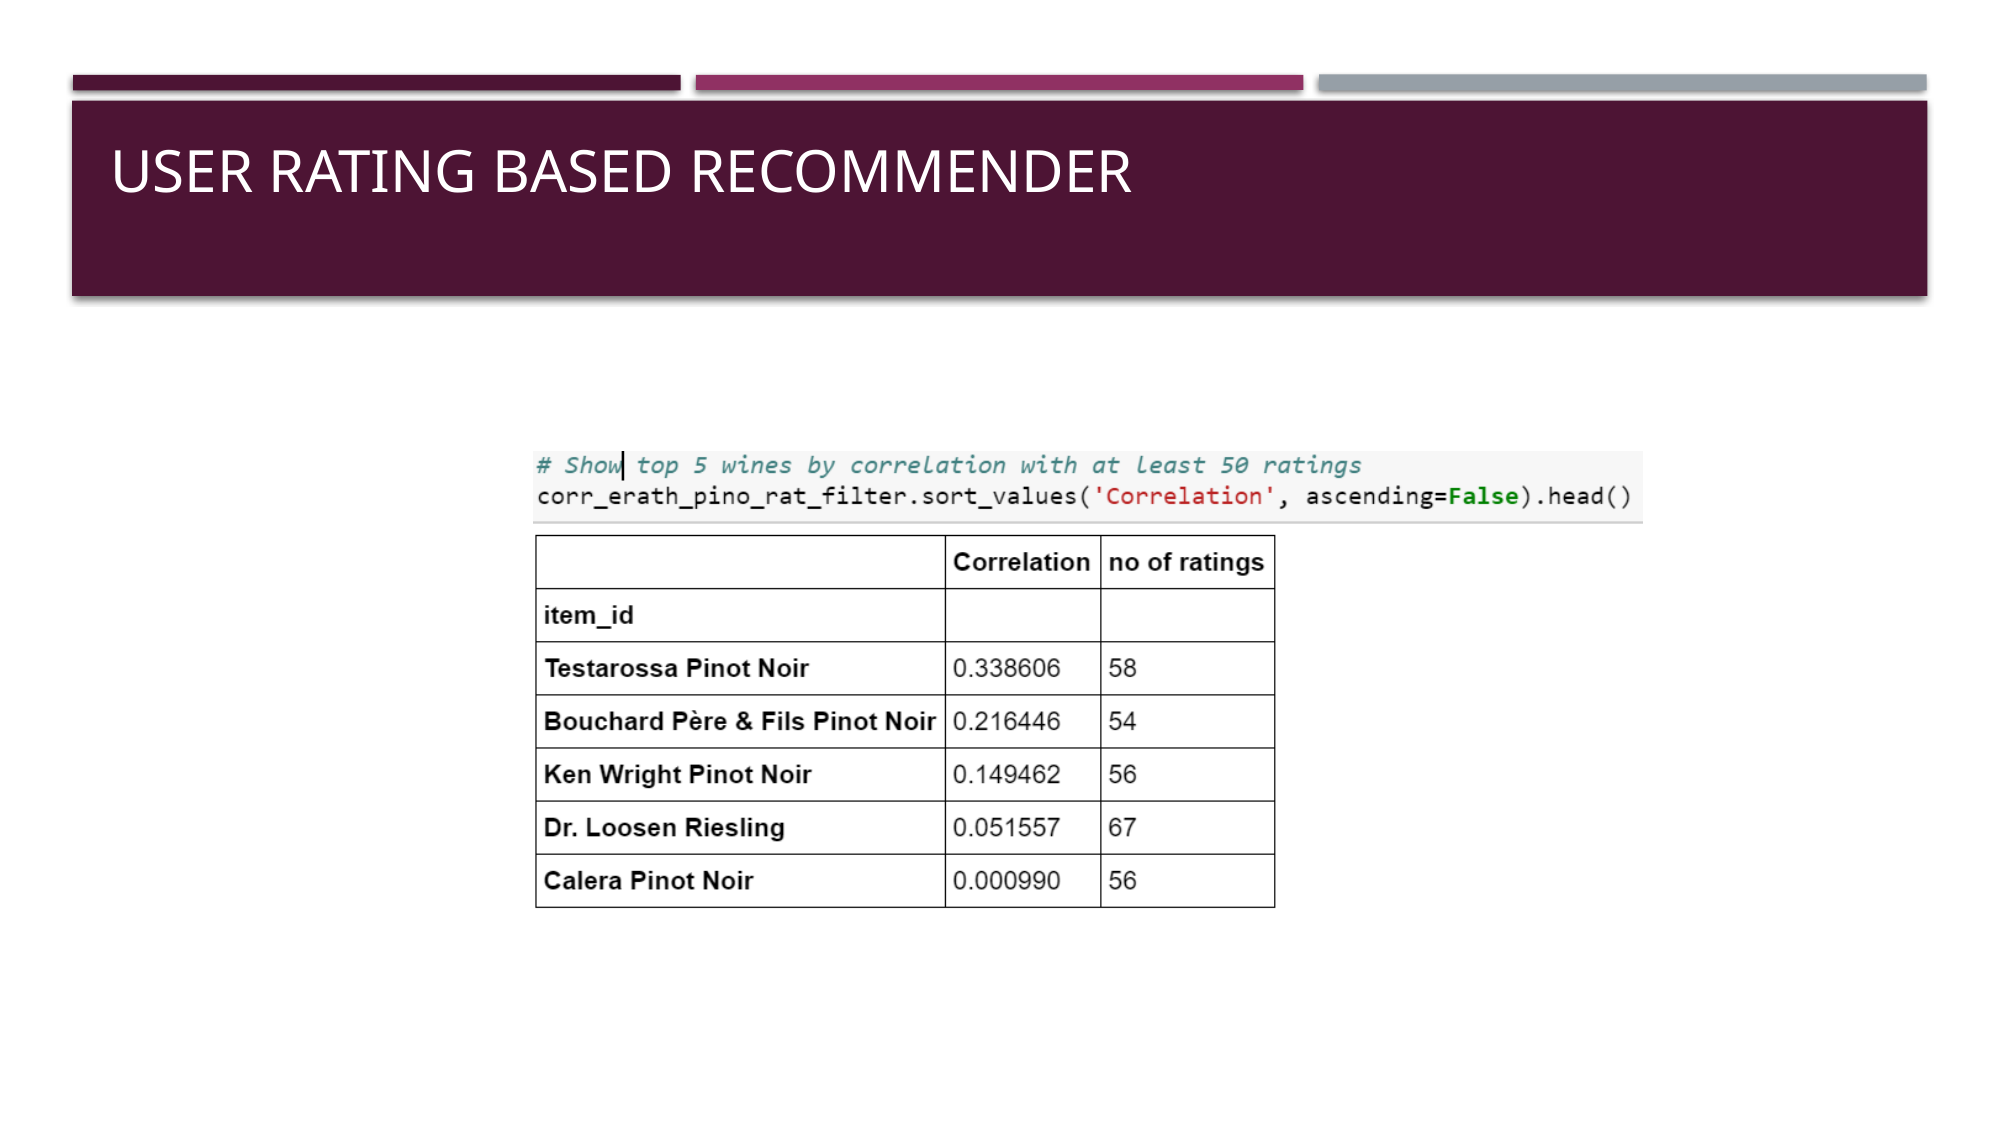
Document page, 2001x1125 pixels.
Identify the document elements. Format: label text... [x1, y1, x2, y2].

title USER Rating Based Recommender [95, 115, 1905, 282]
picture [532, 450, 1644, 913]
